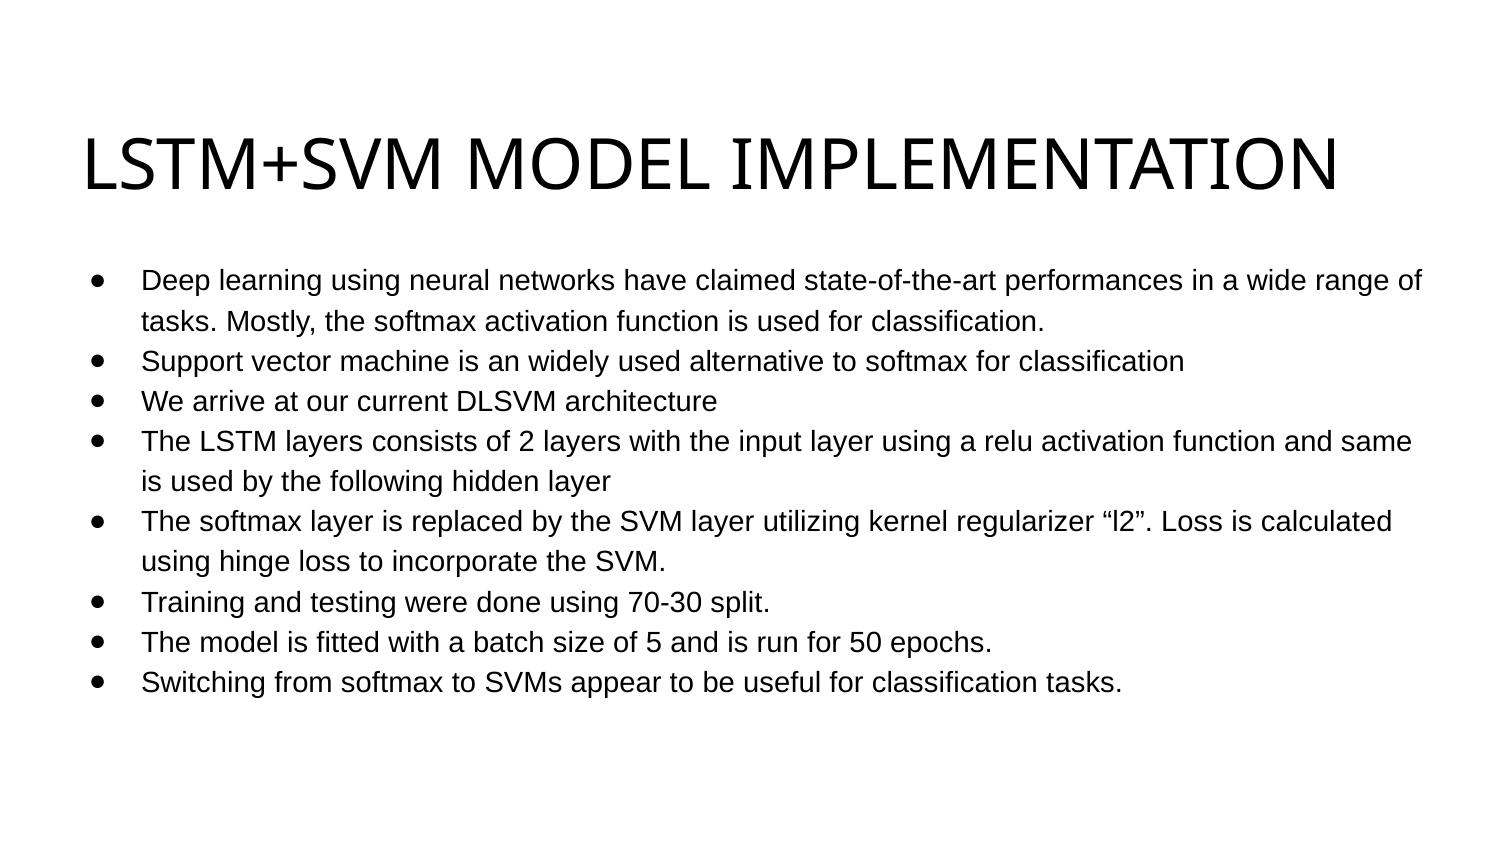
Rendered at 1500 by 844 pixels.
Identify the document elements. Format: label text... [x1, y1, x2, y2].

title LSTM+SVM MODEL IMPLEMENTATION [65, 110, 1464, 242]
list Deep learning using neural networks have claimed state-of-the-art performances in a wide range of tasks. Mostly, the softmax activation function is used for classification. Support vector machine is an widely used alternative to softmax for classification We arrive at our current DLSVM architecture The LSTM layers consists of 2 layers with the input layer using a relu activation function and same is used by the following hidden layer The softmax layer is replaced by the SVM layer utilizing kernel regularizer “l2”. Loss is calculated using hinge loss to incorporate the SVM. Training and testing were done using 70-30 split. The model is fitted with a batch size of 5 and is run for 50 epochs. Switching from softmax to SVMs appear to be useful for classification tasks. [51, 241, 1449, 767]
